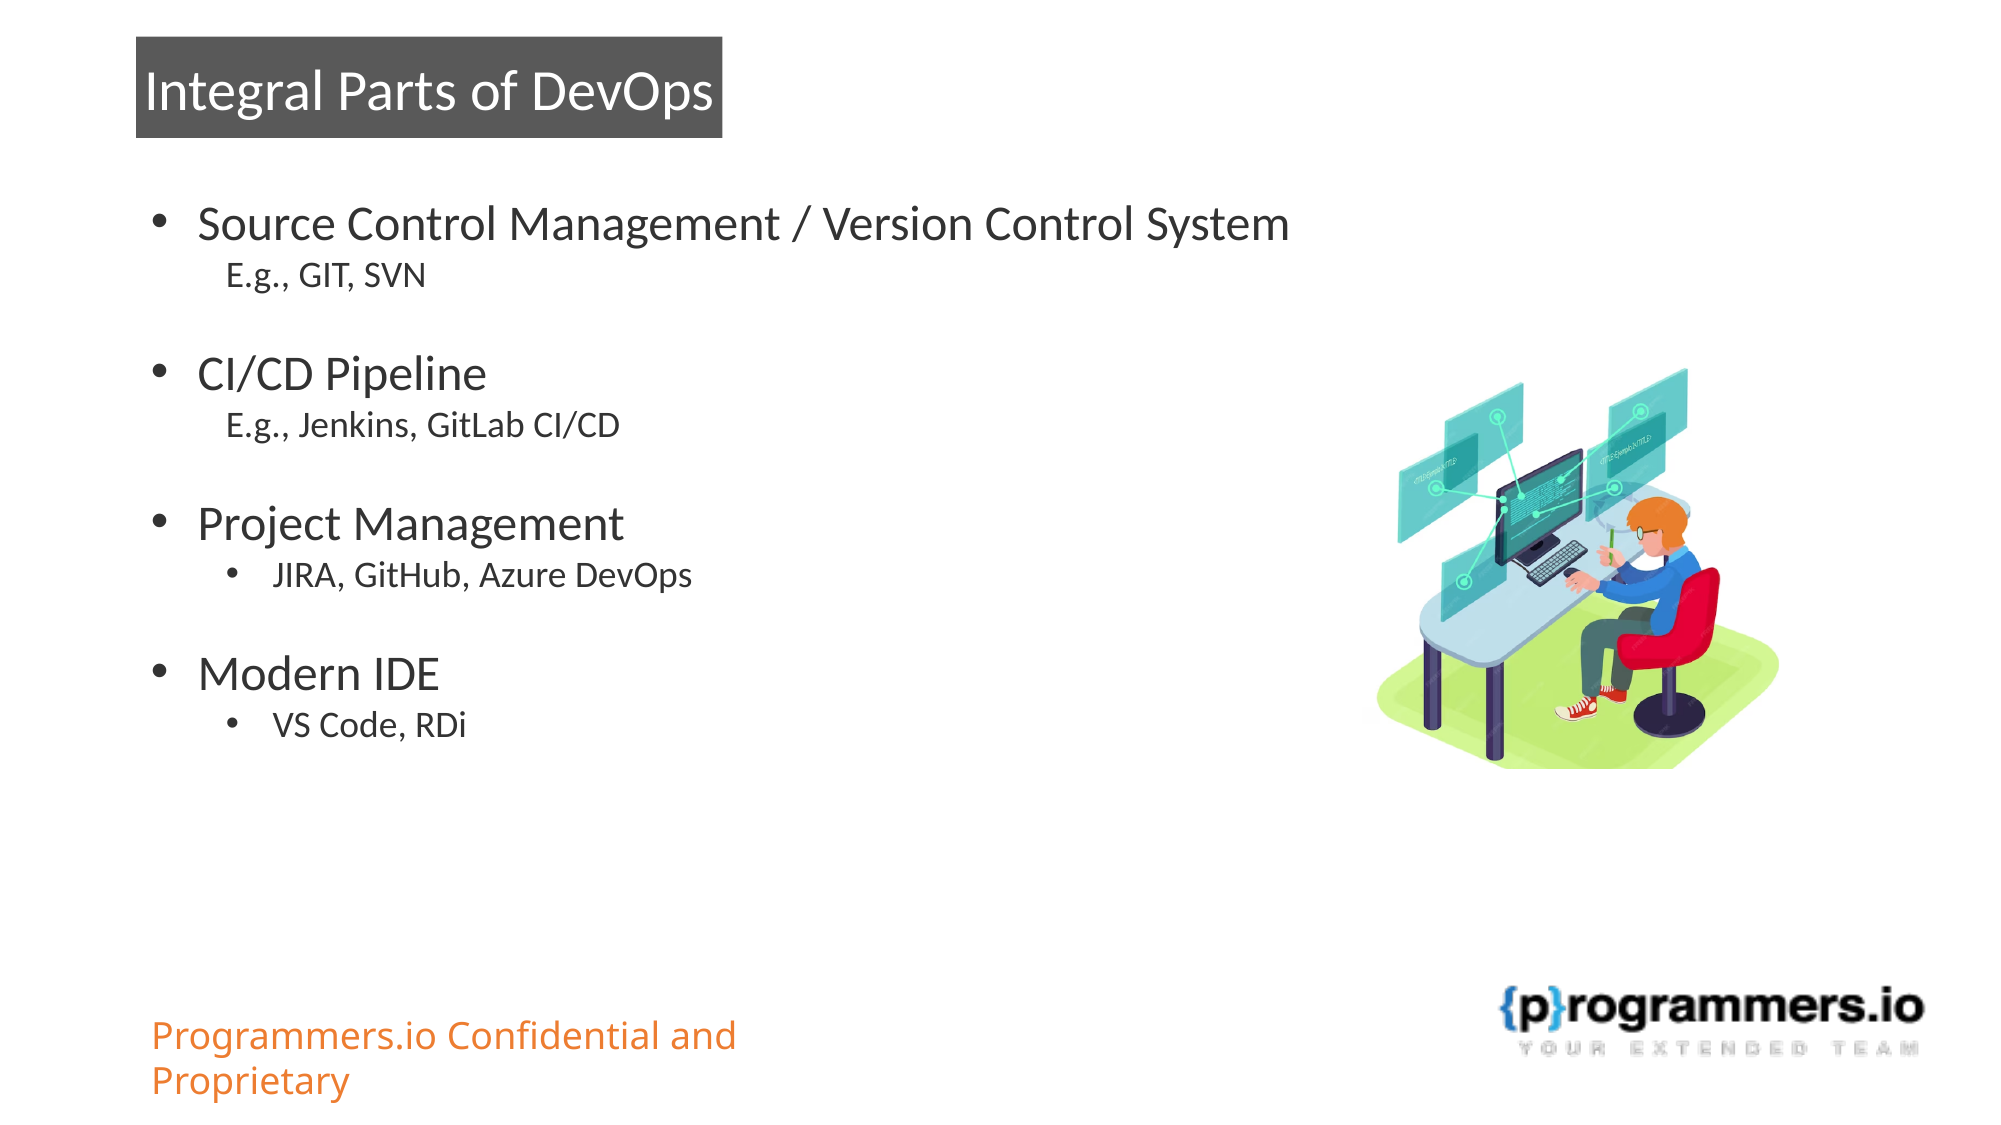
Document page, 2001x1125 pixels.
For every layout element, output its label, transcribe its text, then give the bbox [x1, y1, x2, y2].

text_box Integral Parts of DevOps [136, 36, 723, 138]
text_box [103, 964, 1951, 1066]
text_box Source Control Management / Version Control System E.g., GIT, SVN CI/CD Pipeline E.g., Jenkins, GitLab CI/CD Project Management JIRA, GitHub, Azure DevOps Modern IDE VS Code, RDi [136, 182, 1317, 753]
picture [1359, 356, 1822, 769]
